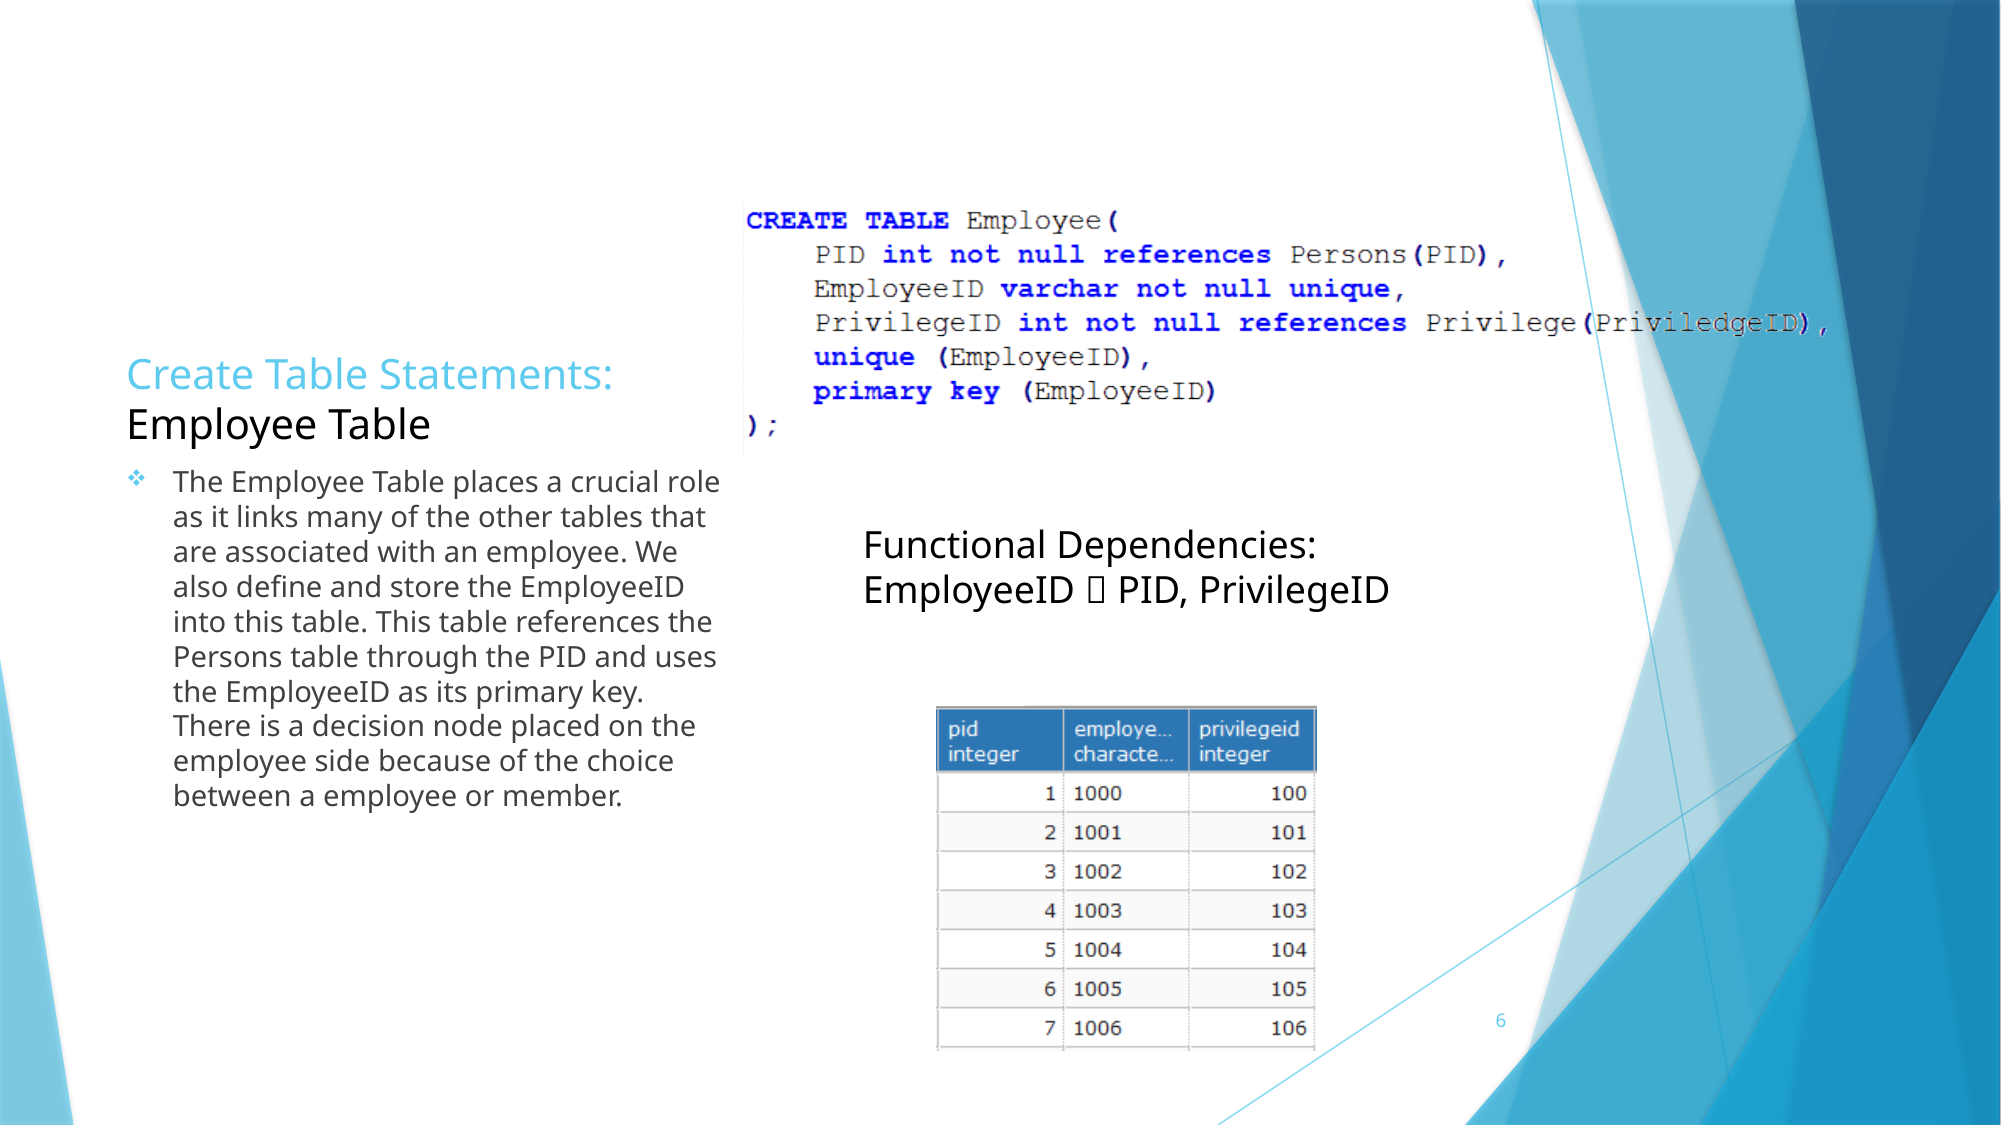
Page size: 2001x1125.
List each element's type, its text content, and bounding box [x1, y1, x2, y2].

picture [936, 705, 1317, 1052]
text_box Functional Dependencies: EmployeeID  PID, PrivilegeID [848, 513, 1718, 618]
slide_number 6 [1409, 991, 1522, 1051]
picture [742, 202, 1845, 456]
list The Employee Table places a crucial role as it links many of the other tables that are associated with an employee. We also define and store the EmployeeID into this table. This table references the Persons table through the PID and uses the EmployeeID as its primary key. There is a decision node placed on the employee side because of the choice between a employee or member. [111, 455, 744, 880]
title Create Table Statements: Employee Table [111, 245, 738, 455]
